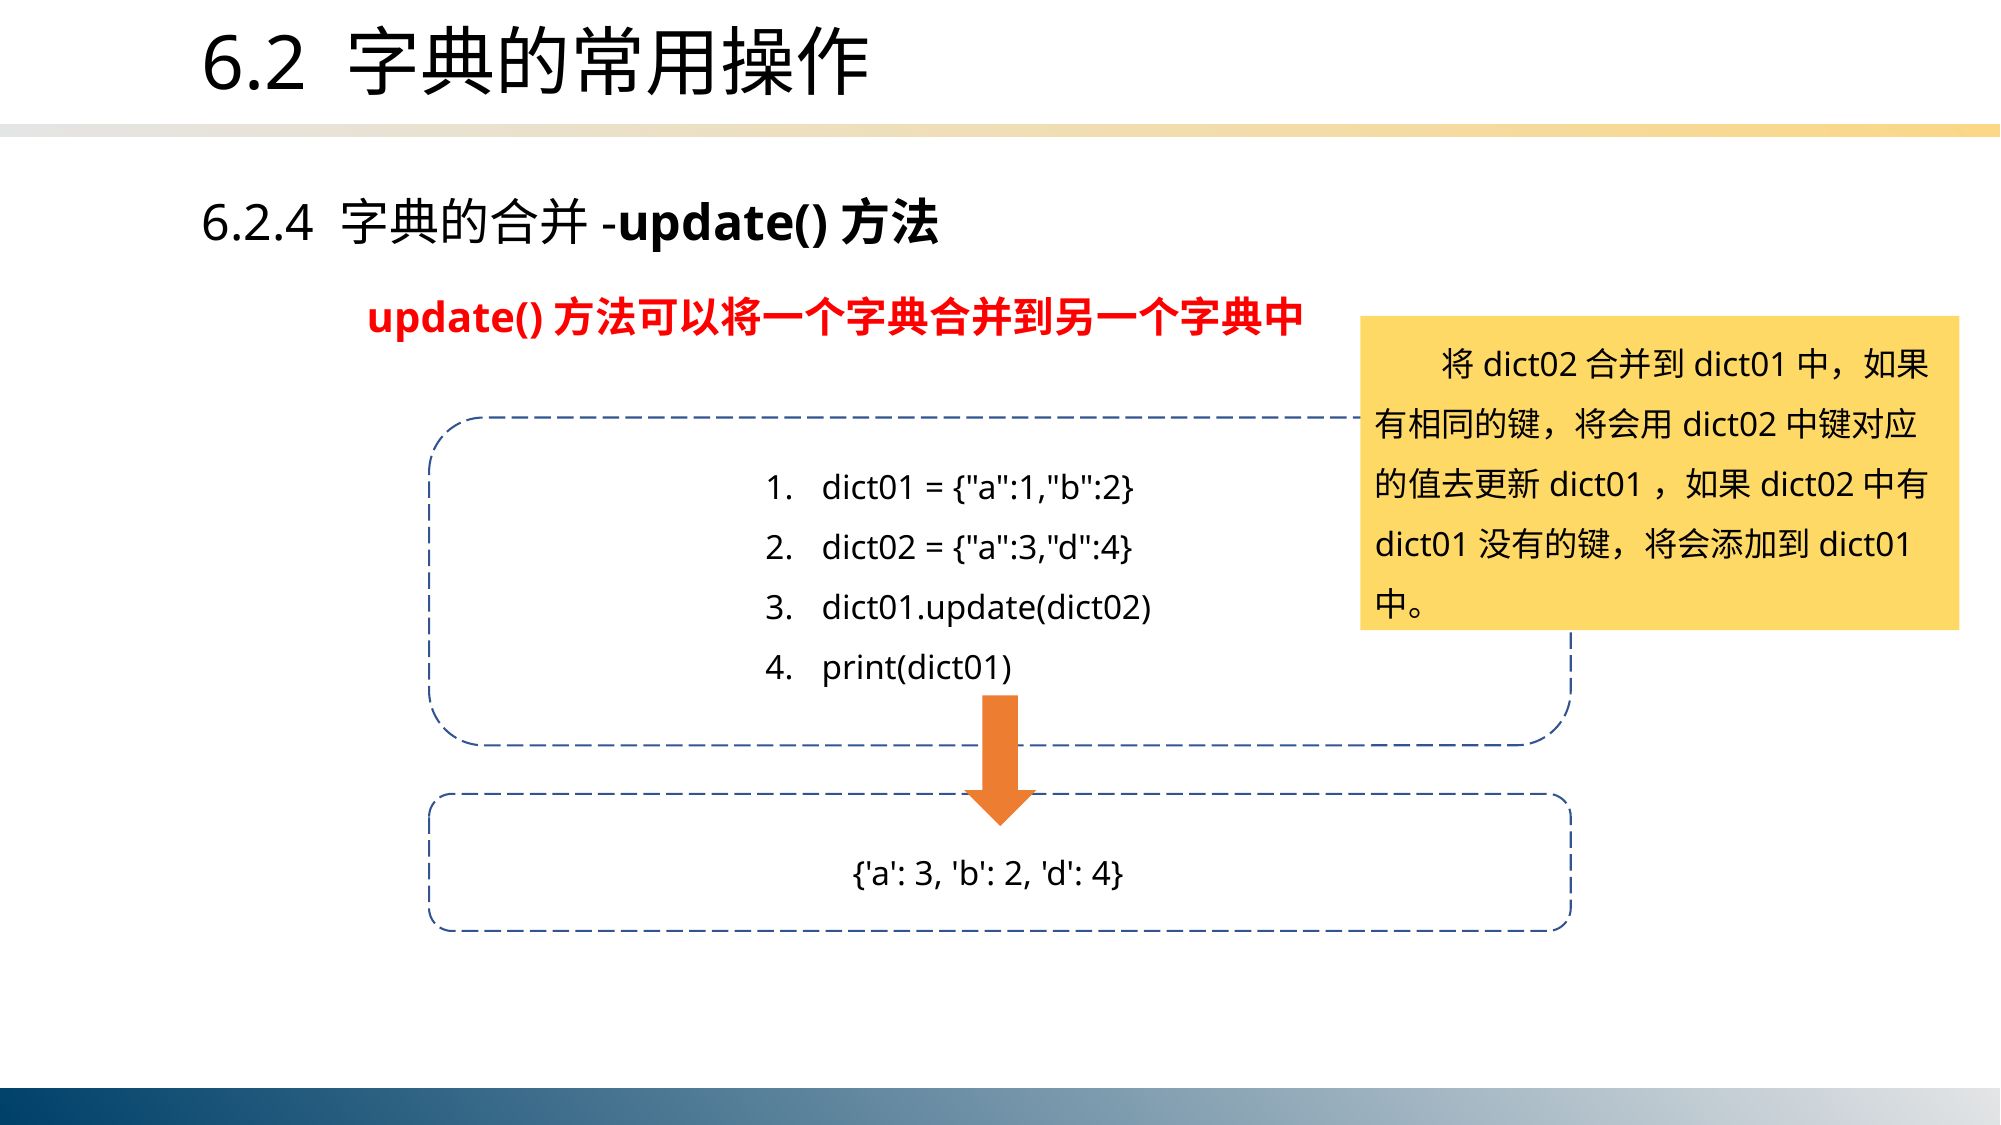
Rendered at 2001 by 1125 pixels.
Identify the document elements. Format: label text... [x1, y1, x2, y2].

text_box 6.2.4 字典的合并-update()方法 [186, 182, 1385, 258]
text_box 6.2 字典的常用操作 [186, 7, 1106, 113]
text_box [428, 792, 1572, 932]
text_box update()方法可以将一个字典合并到另一个字典中 [276, 258, 1323, 348]
text_box [964, 695, 1037, 827]
text_box [428, 416, 1572, 747]
text_box 将dict02合并到dict01中，如果有相同的键，将会用dict02中键对应的值去更新dict01，如果dict02中有dict01没有的键，将会添加到dict01中。 [1360, 315, 1960, 631]
